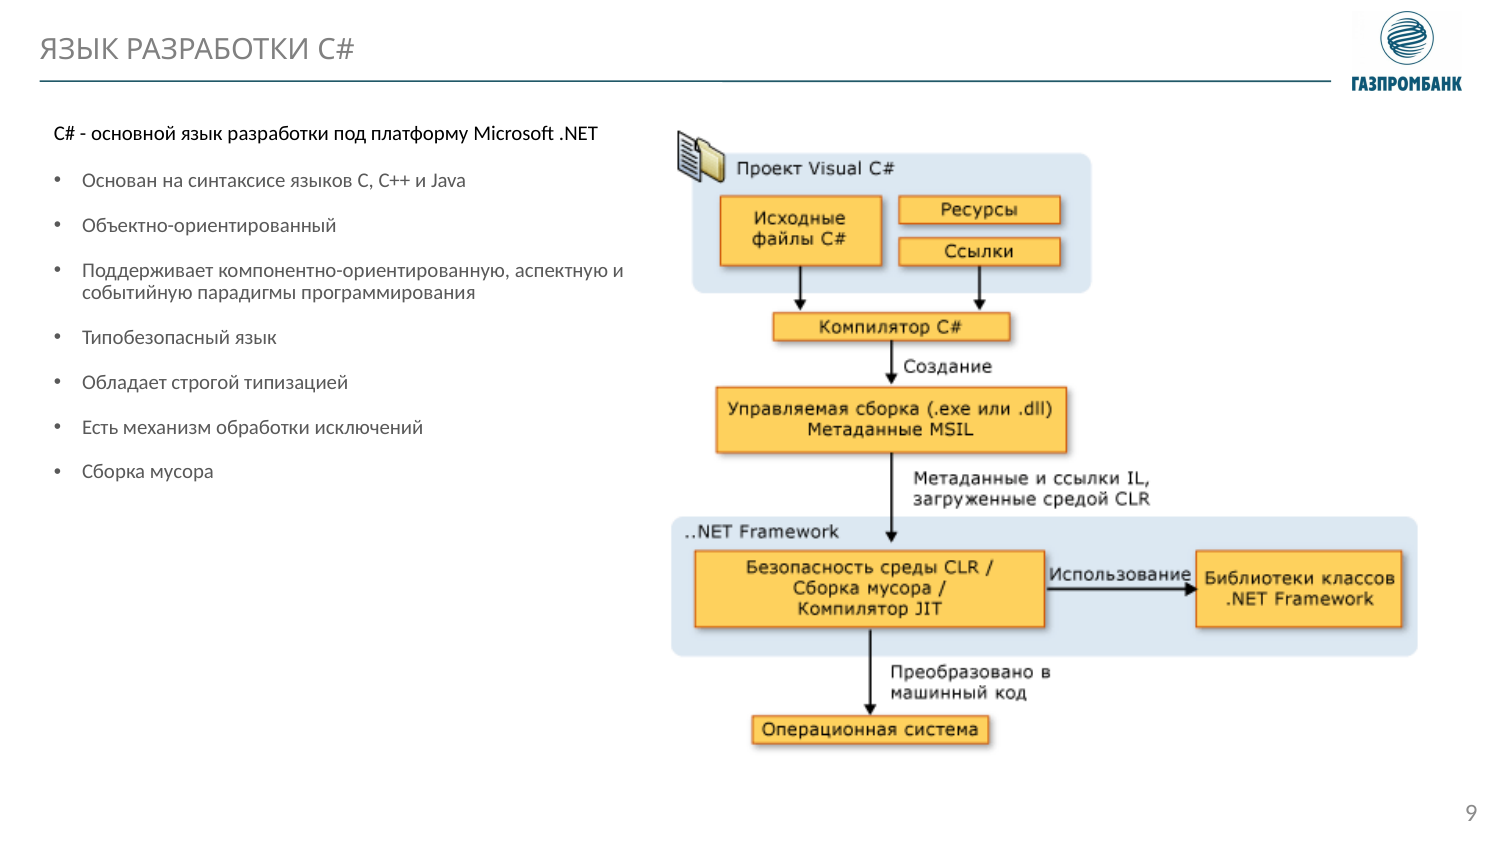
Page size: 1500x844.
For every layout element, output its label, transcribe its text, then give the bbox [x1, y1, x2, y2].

picture [1352, 11, 1462, 91]
picture [659, 119, 1432, 760]
text_box C# - основной язык разработки под платформу Microsoft .NET [39, 114, 880, 152]
text_box Основан на синтаксисе языков C, C++ и Java Объектно-ориентированный Поддерживает компонентно-ориентированную, аспектную и событийную парадигмы программирования Типобезопасный язык Обладает строгой типизацией Есть механизм обработки исключений Сборка мусора [39, 161, 653, 491]
slide_number 9 [1142, 788, 1493, 834]
list Язык разработки C# [39, 22, 1332, 63]
